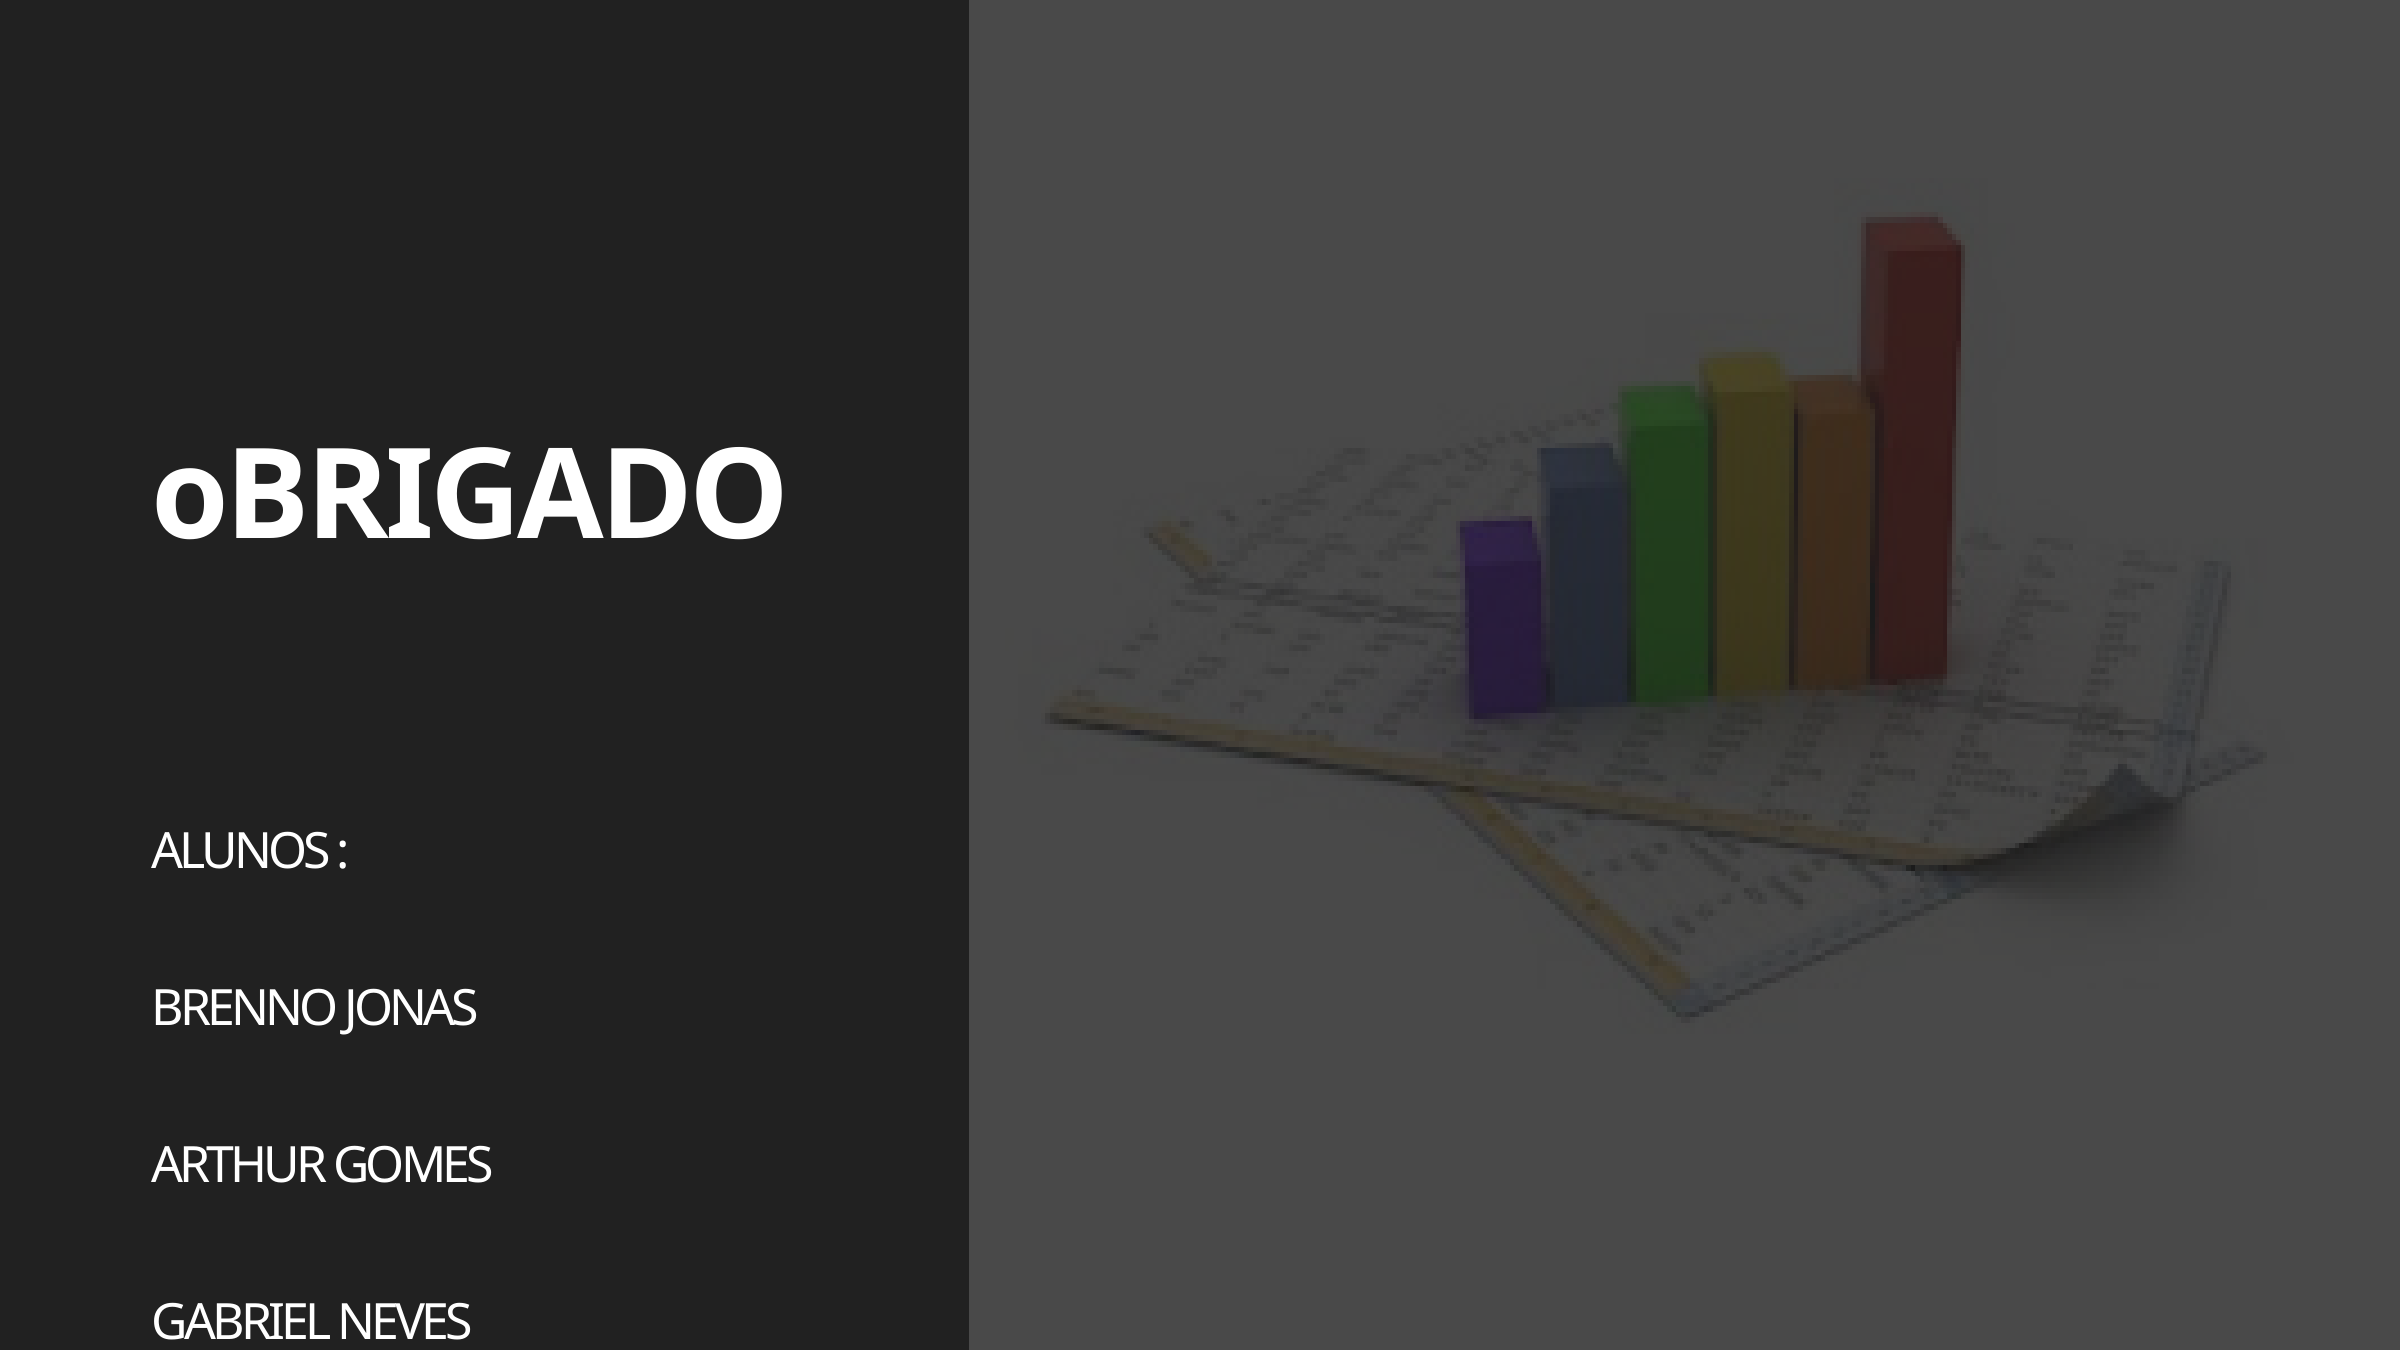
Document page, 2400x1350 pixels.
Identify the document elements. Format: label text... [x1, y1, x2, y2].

text_box oBRIGADO ALUNOS : BRENNO JONAS ARTHUR GOMES GABRIEL NEVES [136, 399, 969, 1350]
text_box [0, 0, 969, 1350]
picture [969, 0, 2400, 1350]
